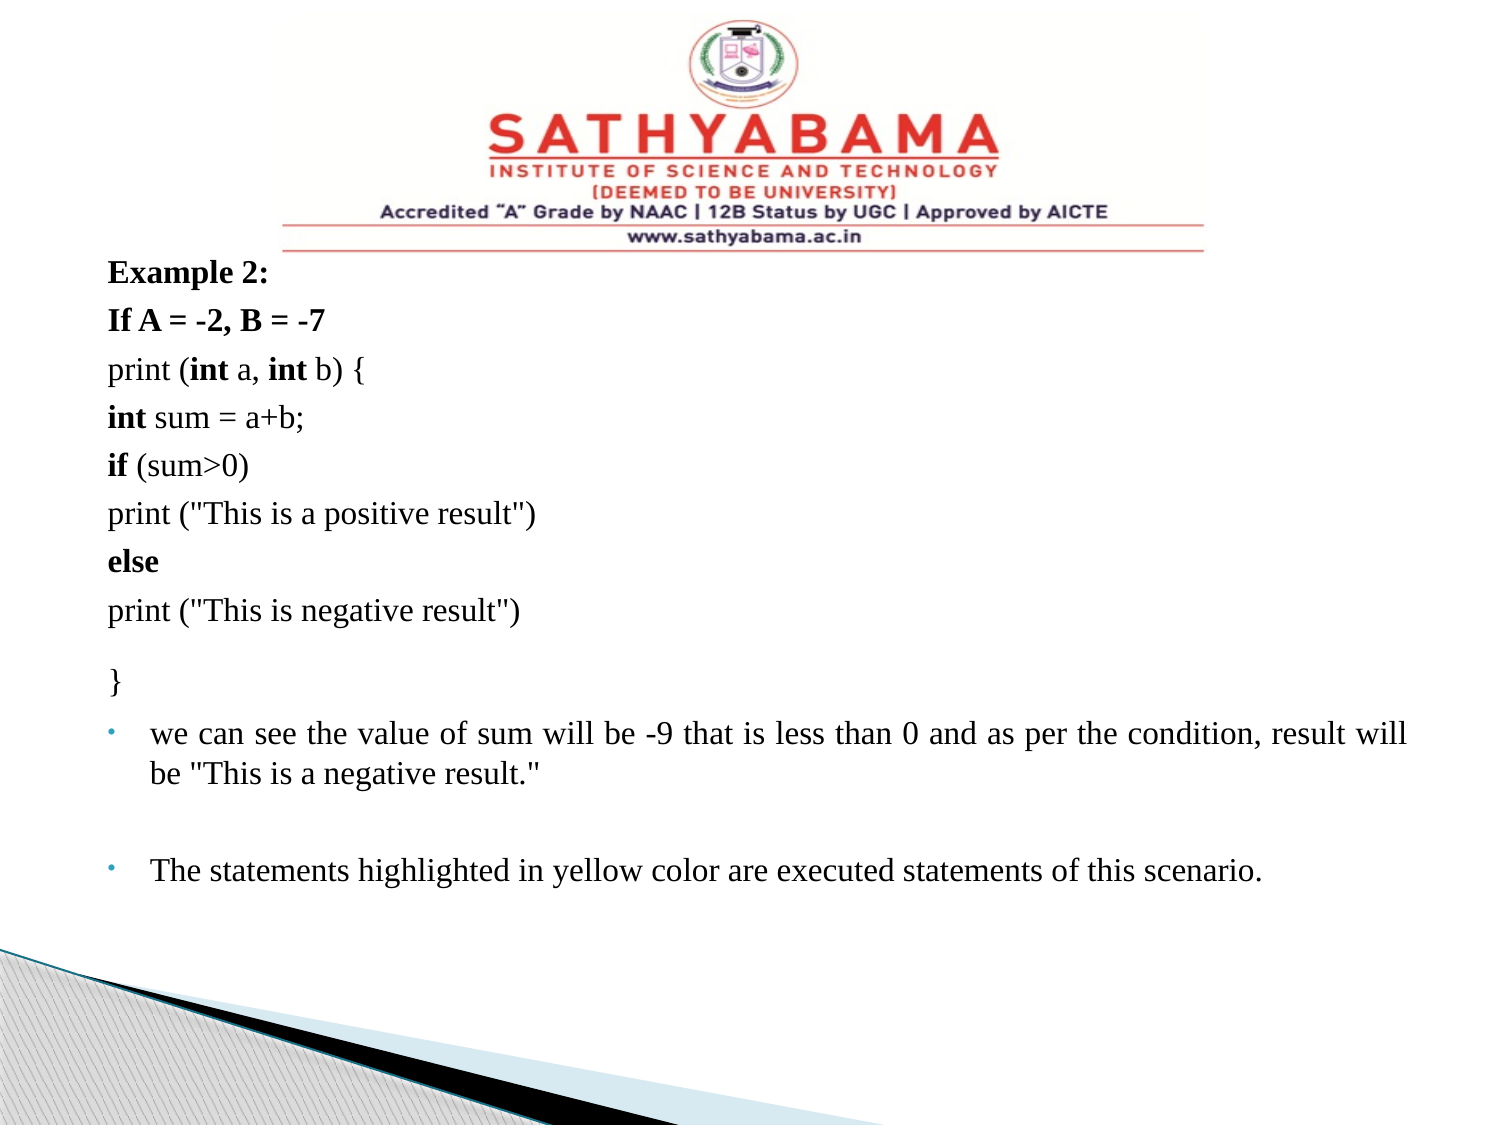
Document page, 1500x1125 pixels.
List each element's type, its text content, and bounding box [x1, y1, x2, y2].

list Example 2: If A = -2, B = -7 print (int a, int b) { int sum = a+b; if (sum>0) print ("This is a positive result") else print ("This is negative result") } we can see the value of sum will be -9 that is less than 0 and as per the condition, result will be "This is a negative result." The statements highlighted in yellow color are executed statements of this scenario. [75, 243, 1425, 986]
picture [249, 12, 1225, 243]
